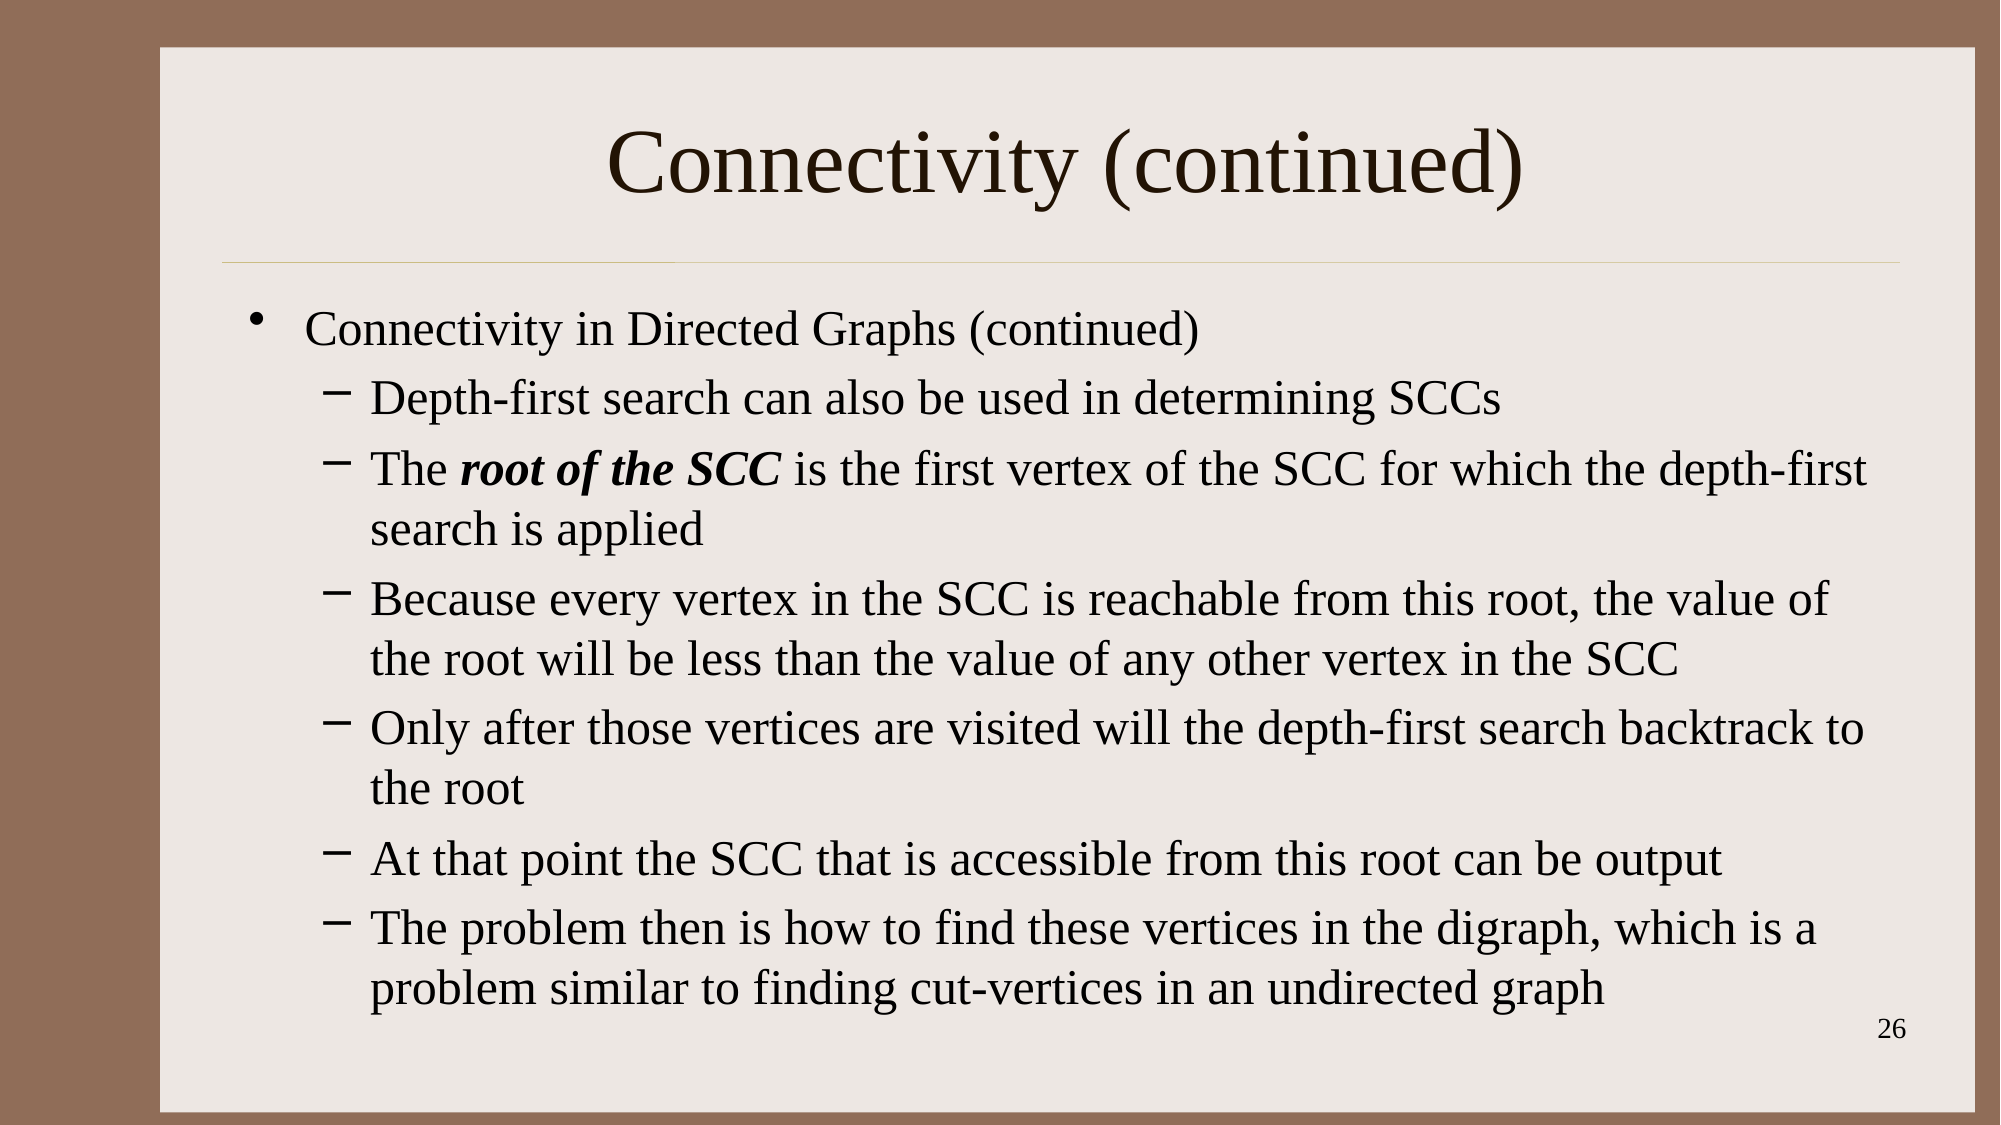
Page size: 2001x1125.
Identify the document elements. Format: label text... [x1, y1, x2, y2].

title Connectivity (continued) [233, 62, 1900, 250]
slide_number 26 [1505, 1001, 1922, 1077]
list Connectivity in Directed Graphs (continued) Depth-first search can also be used in determining SCCs The root of the SCC is the first vertex of the SCC for which the depth-first search is applied Because every vertex in the SCC is reachable from this root, the value of the root will be less than the value of any other vertex in the SCC Only after those vertices are visited will the depth-first search backtrack to the root At that point the SCC that is accessible from this root can be output The problem then is how to find these vertices in the digraph, which is a problem similar to finding cut-vertices in an undirected graph [233, 287, 1900, 963]
